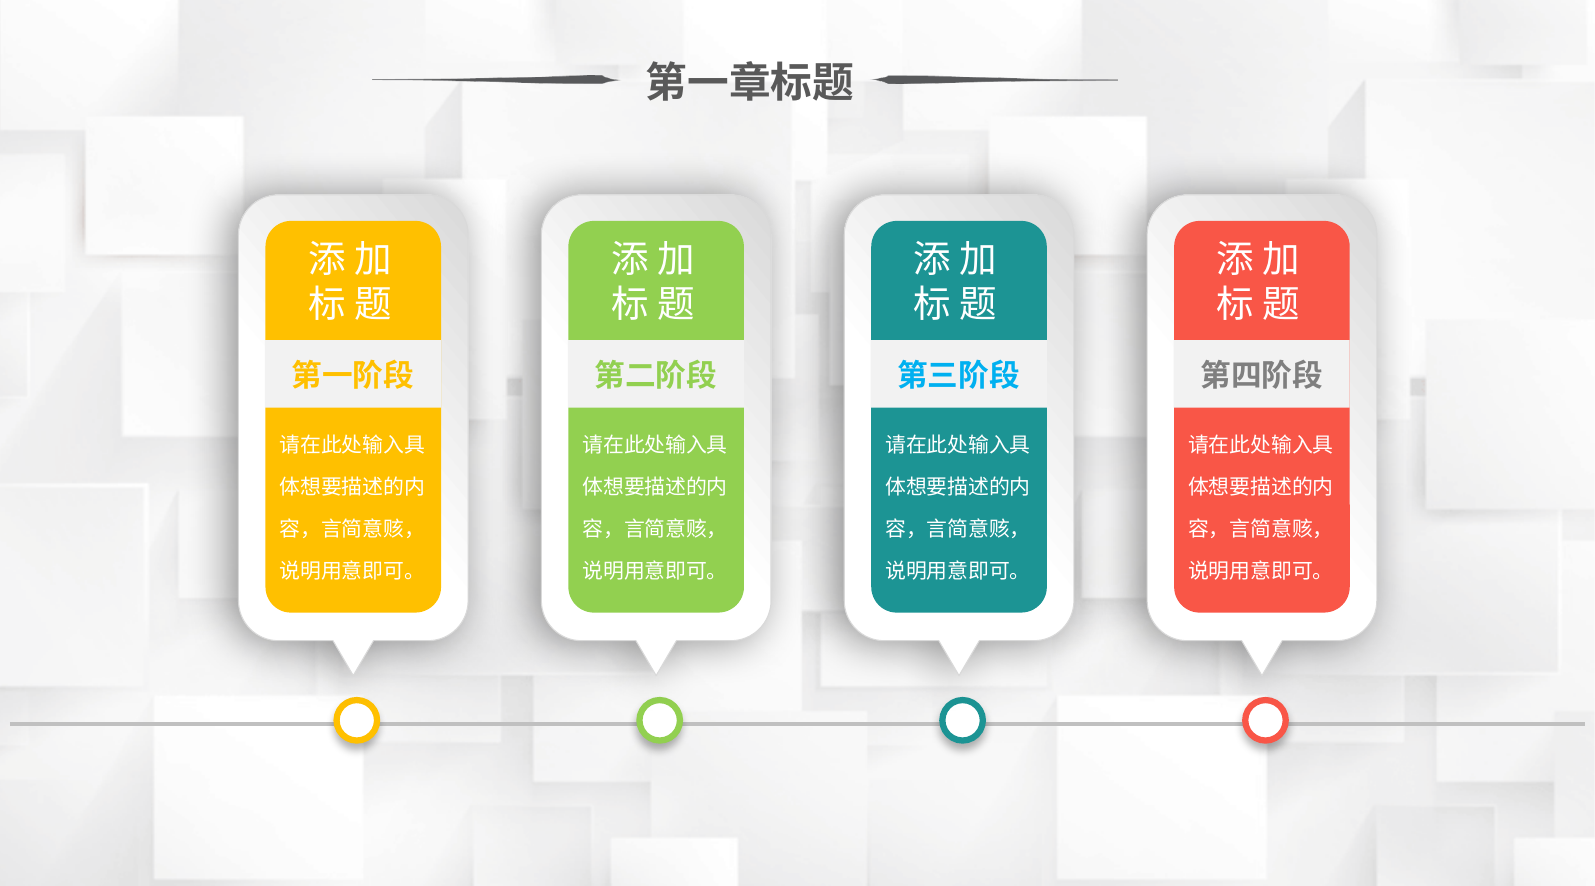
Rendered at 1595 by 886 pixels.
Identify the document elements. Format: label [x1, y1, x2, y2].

picture [0, 0, 1595, 886]
text_box [238, 194, 469, 676]
text_box [1146, 194, 1378, 676]
text_box [843, 194, 1075, 676]
text_box [541, 194, 772, 676]
